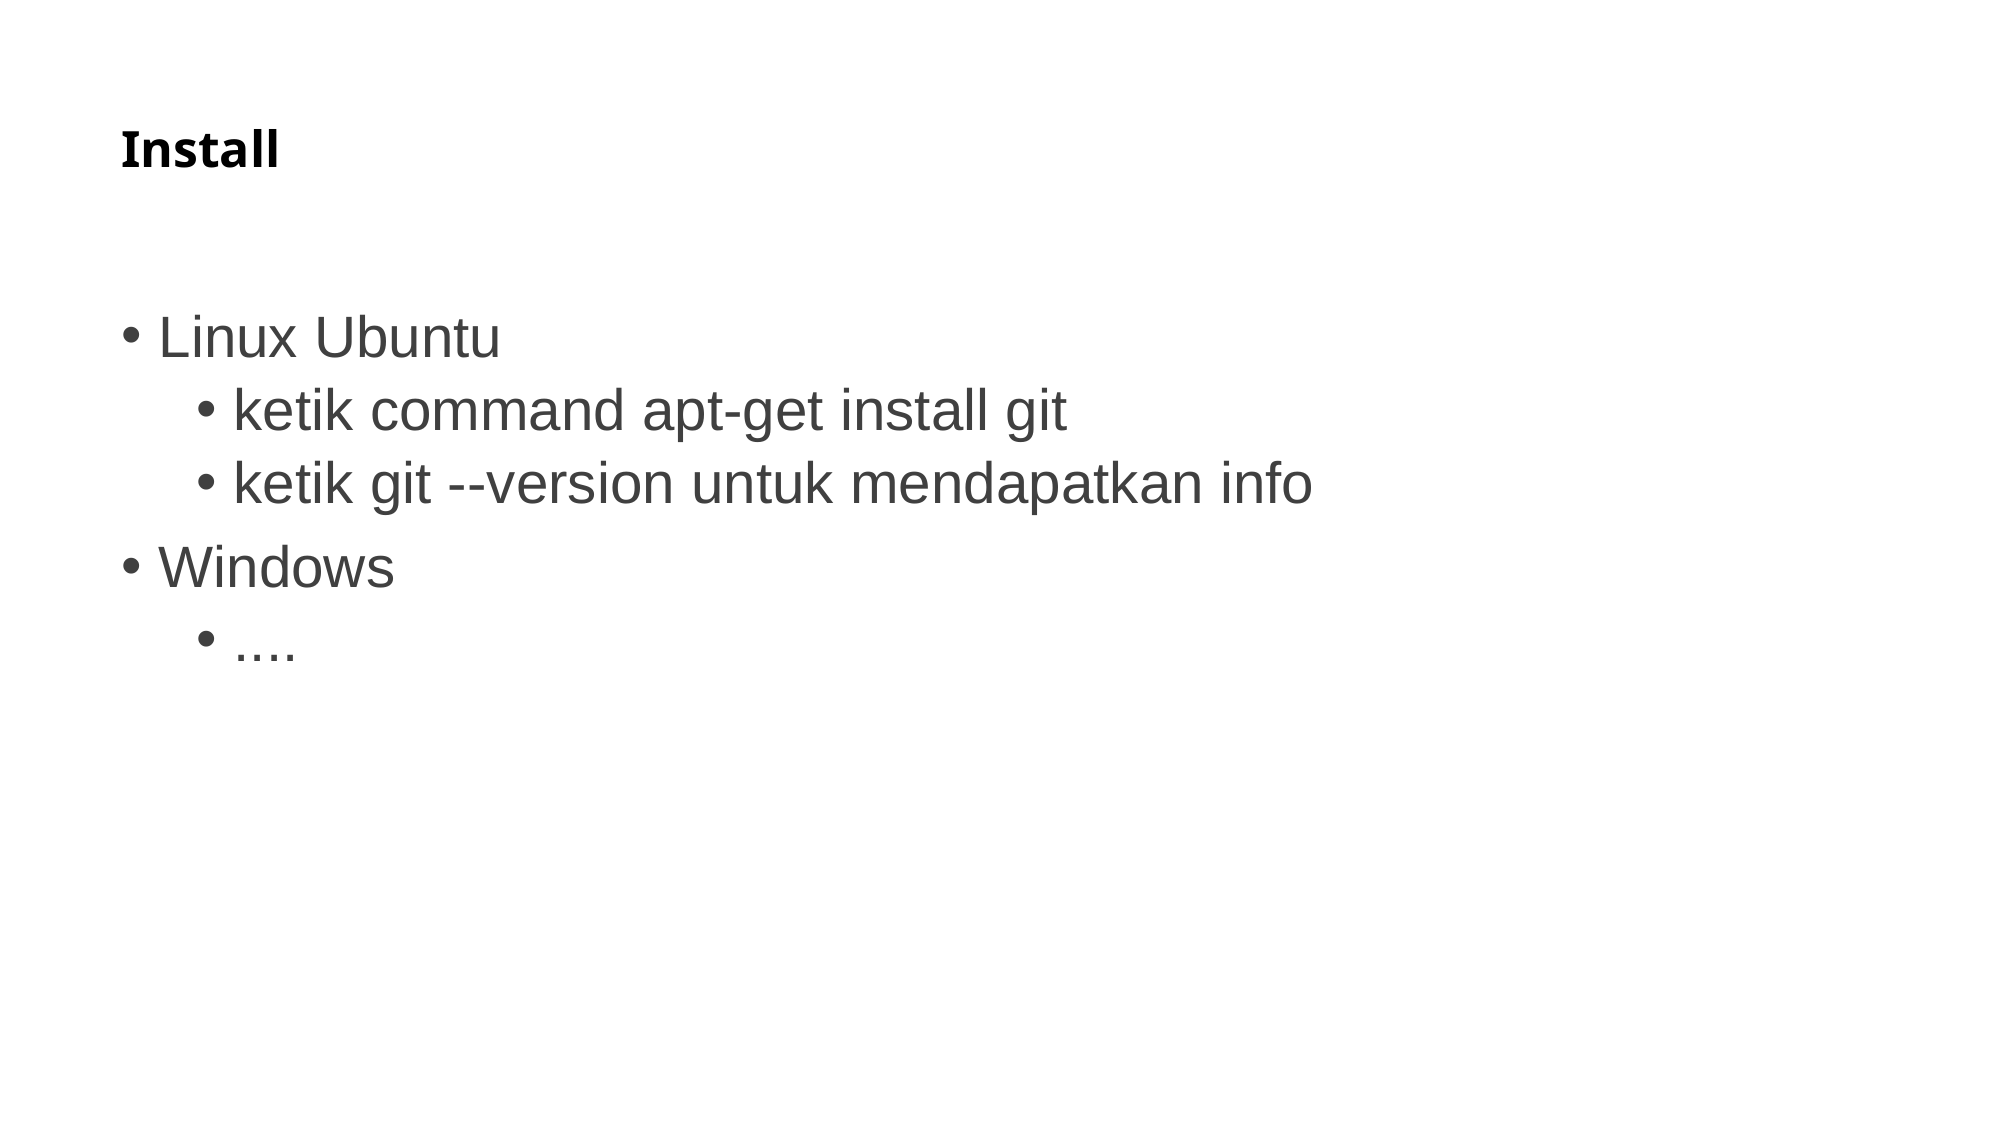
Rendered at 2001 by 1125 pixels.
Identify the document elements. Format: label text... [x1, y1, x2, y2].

title Install [106, 42, 1832, 260]
list Linux Ubuntu ketik command apt-get install git ketik git --version untuk mendapatkan info Windows .... [106, 299, 1832, 1014]
